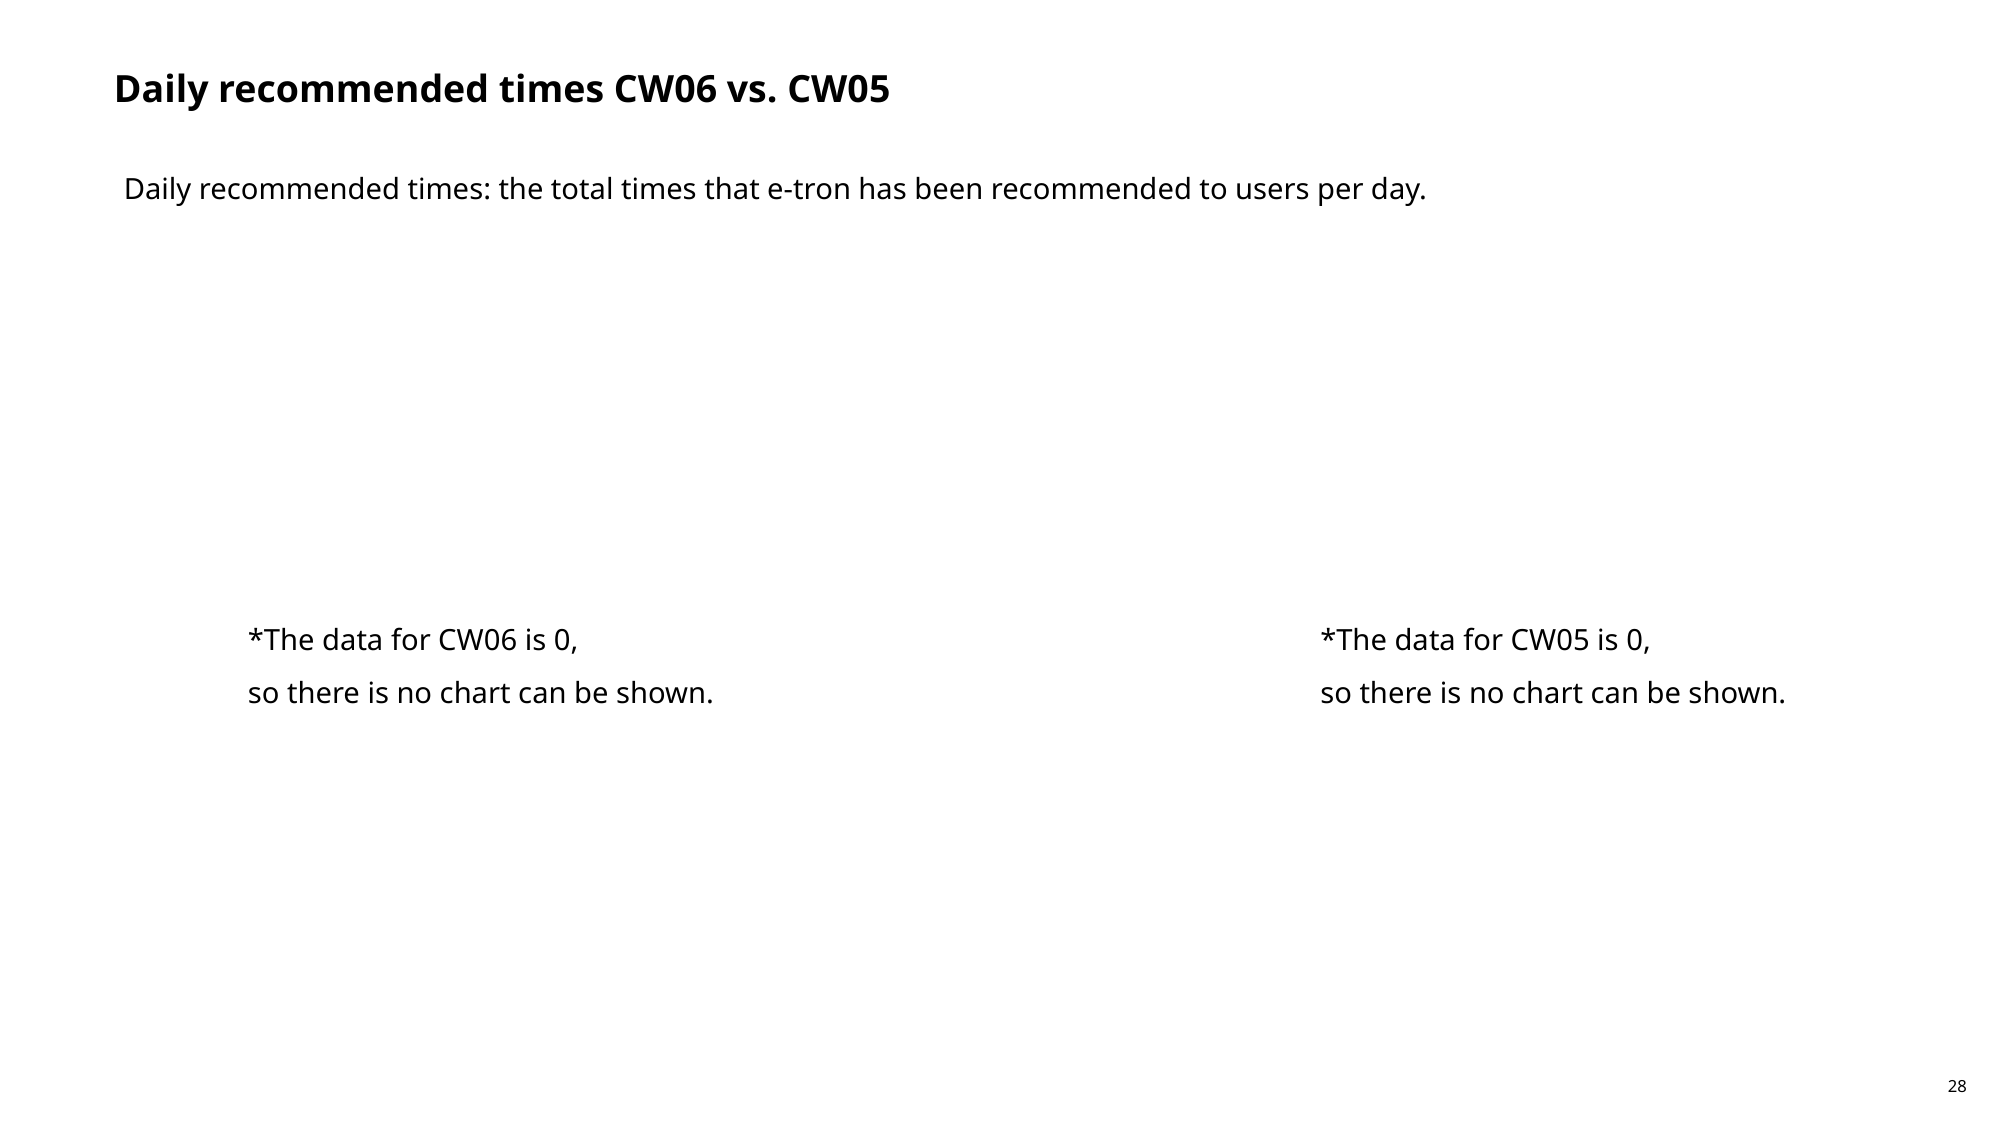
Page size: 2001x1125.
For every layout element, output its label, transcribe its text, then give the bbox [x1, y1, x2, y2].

text_box *The data for CW05 is 0, so there is no chart can be shown. [1320, 604, 1787, 710]
title Daily recommended times CW06 vs. CW05 [114, 60, 1975, 161]
text_box *The data for CW06 is 0, so there is no chart can be shown. [247, 604, 715, 710]
text_box Daily recommended times: the total times that e-tron has been recommended to users per day. [123, 167, 1429, 245]
